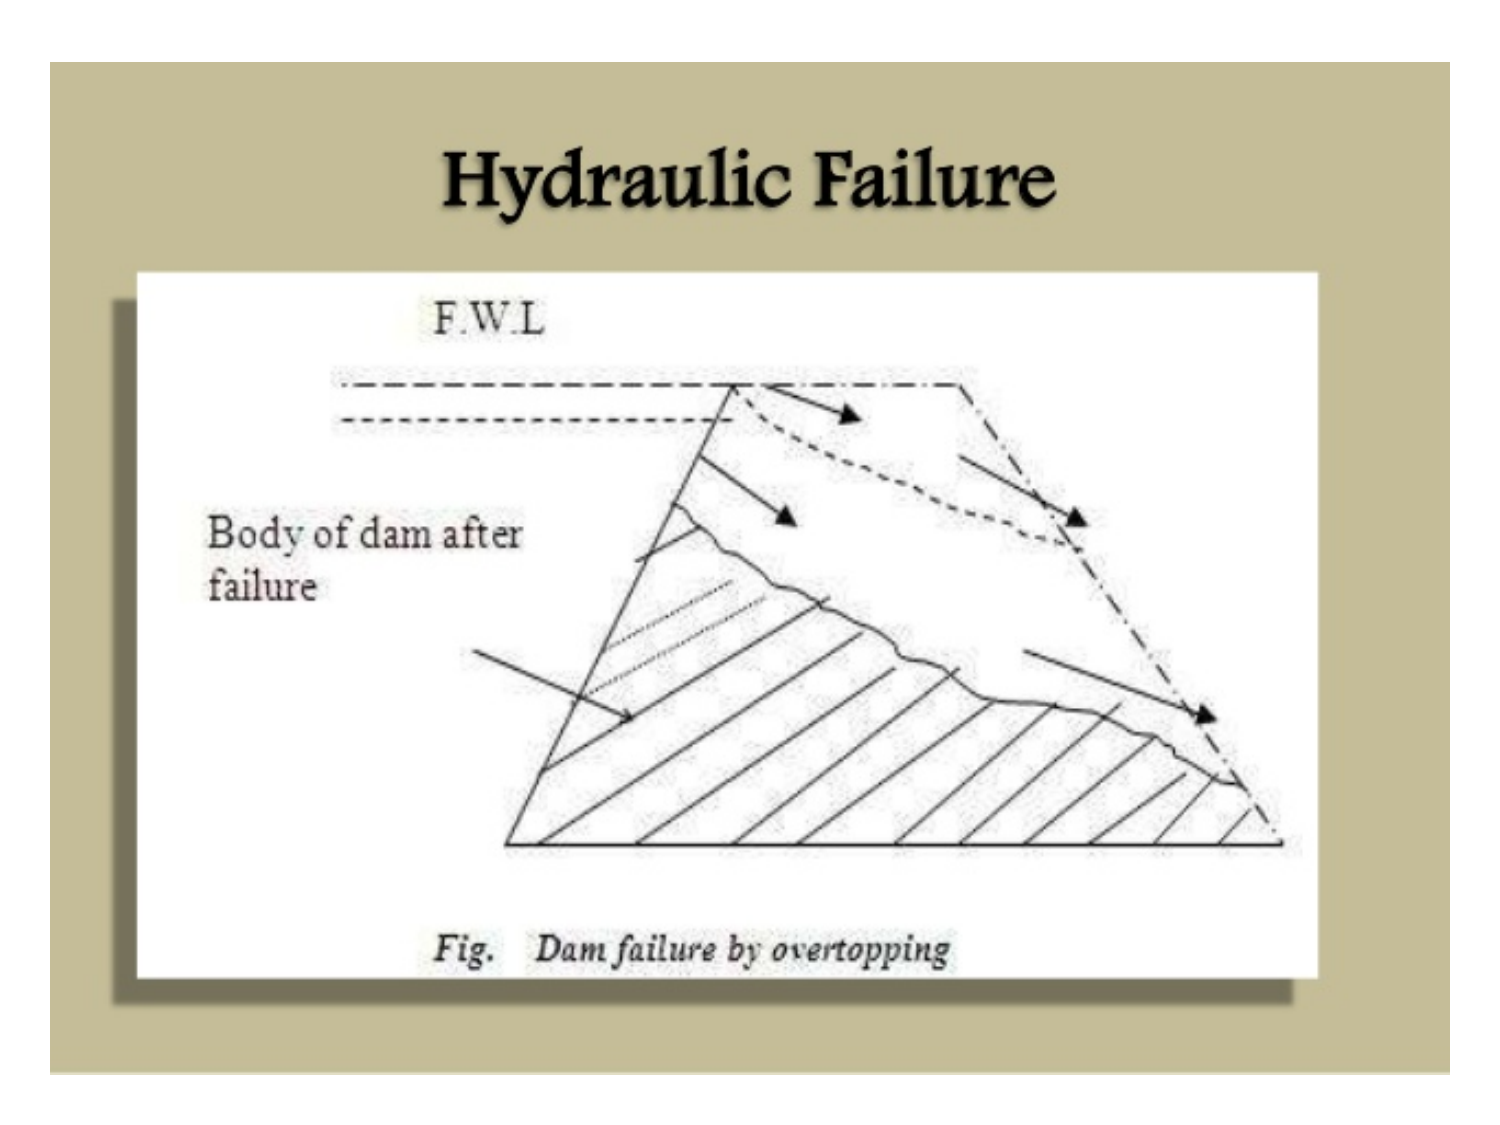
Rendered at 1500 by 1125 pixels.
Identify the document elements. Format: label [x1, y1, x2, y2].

list [49, 62, 1451, 1076]
